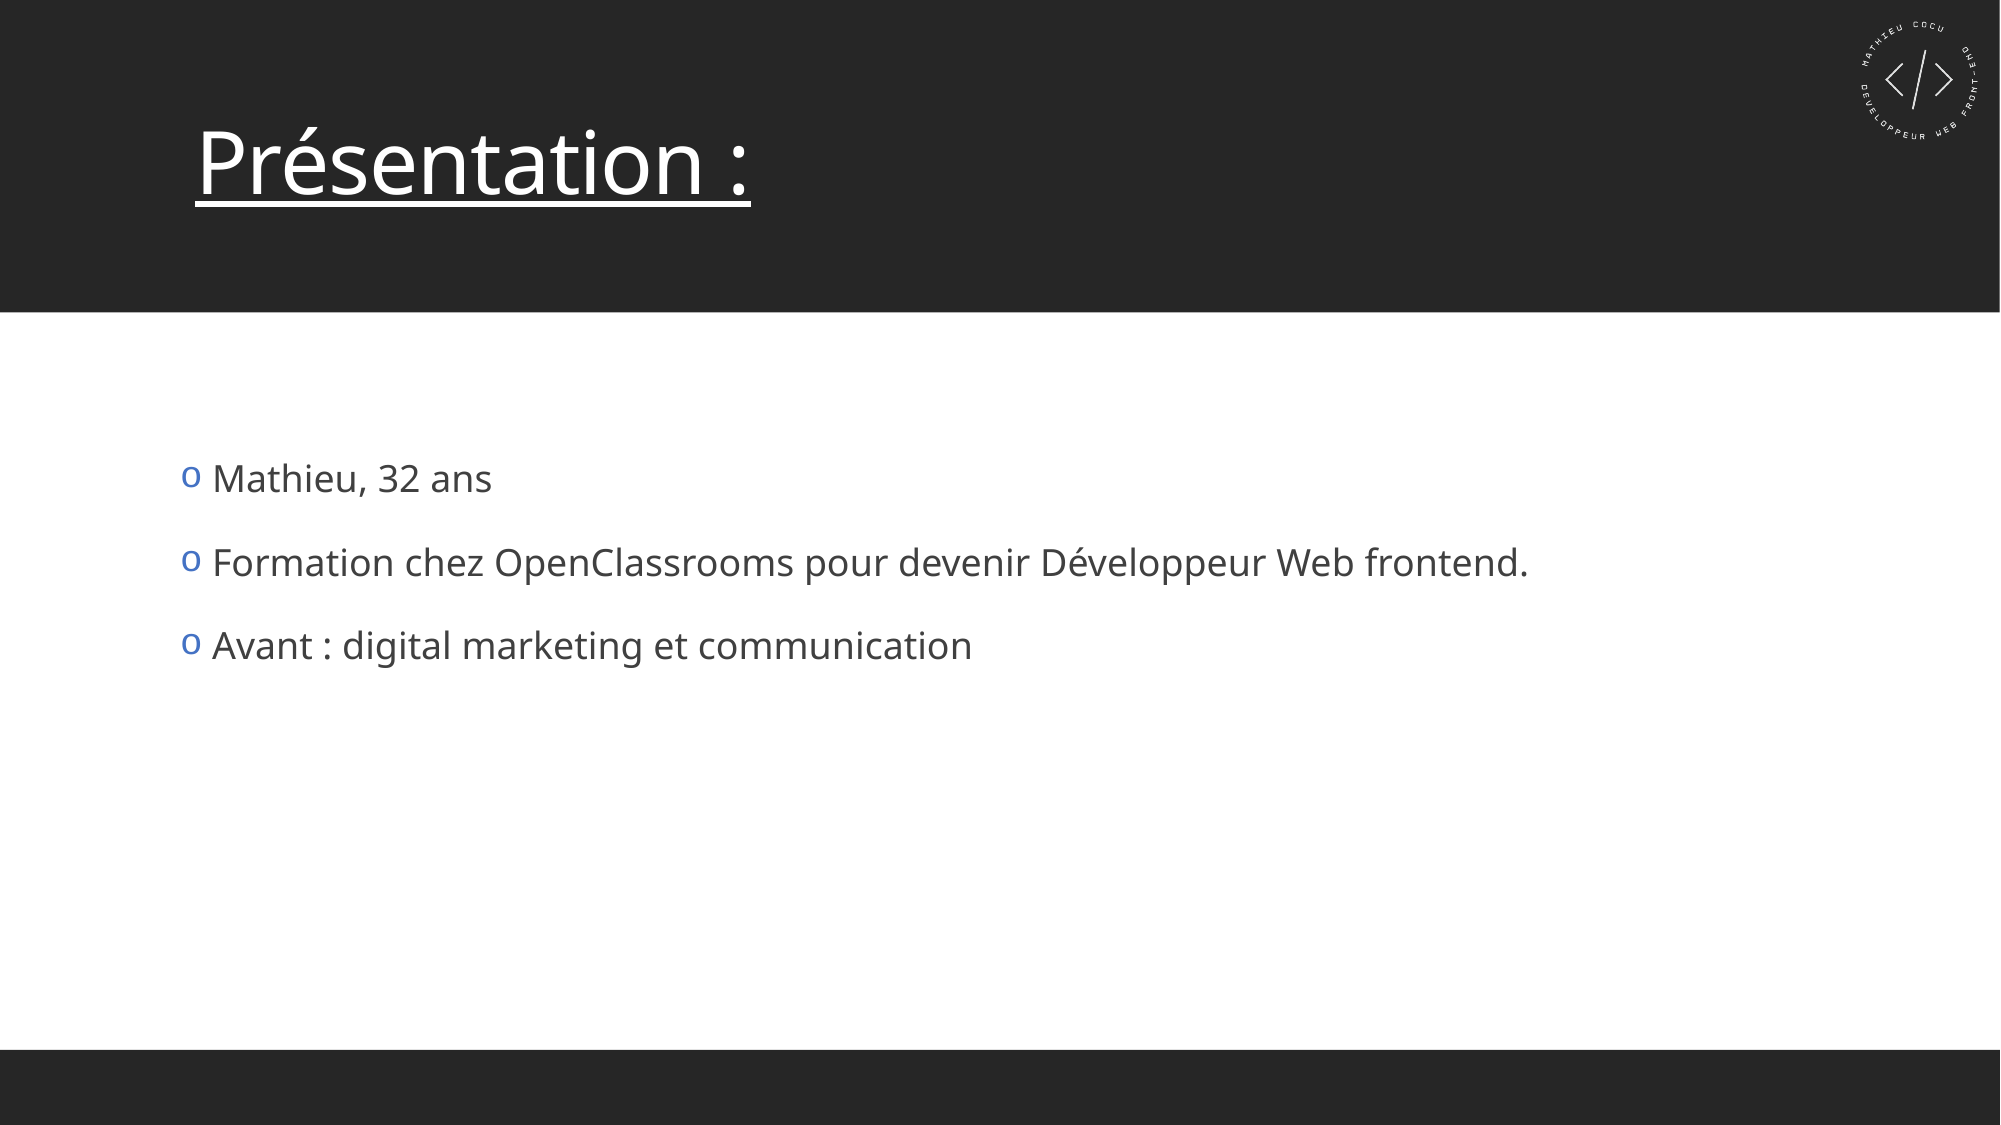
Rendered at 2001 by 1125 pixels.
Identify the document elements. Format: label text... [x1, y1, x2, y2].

text_box [0, 1049, 2000, 1125]
list Mathieu, 32 ans Formation chez OpenClassrooms pour devenir Développeur Web frontend. Avant : digital marketing et communication [179, 438, 1830, 963]
text_box [0, 314, 2000, 1049]
picture [1852, 12, 1986, 146]
title Présentation : [180, 47, 1830, 285]
text_box [0, 0, 2000, 314]
